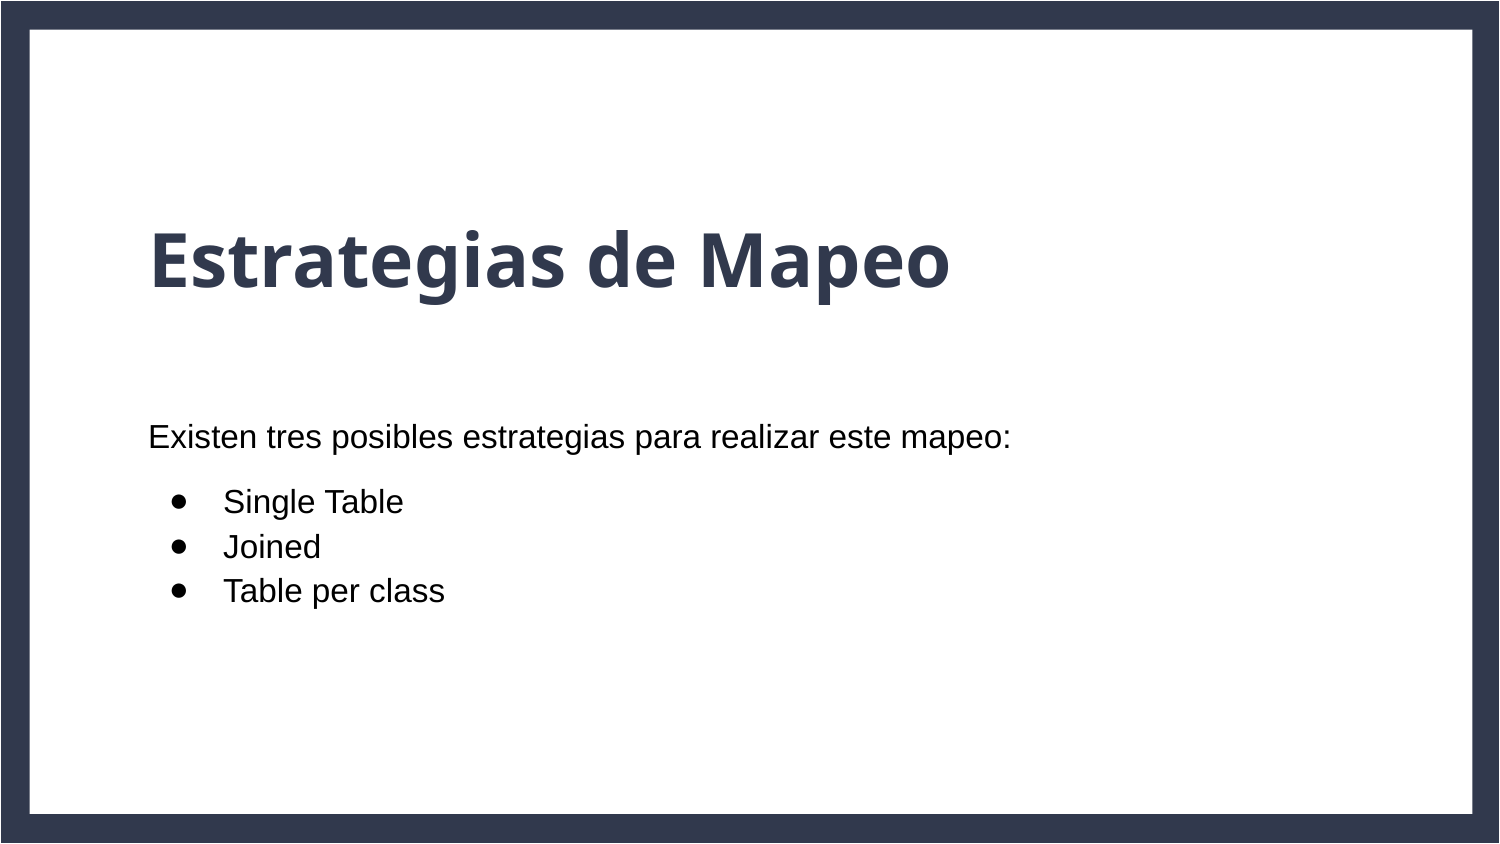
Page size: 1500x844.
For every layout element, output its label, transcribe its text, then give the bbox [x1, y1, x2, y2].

title Estrategias de Mapeo [133, 131, 1193, 318]
list Existen tres posibles estrategias para realizar este mapeo: Single Table Joined Table per class [133, 398, 1193, 734]
